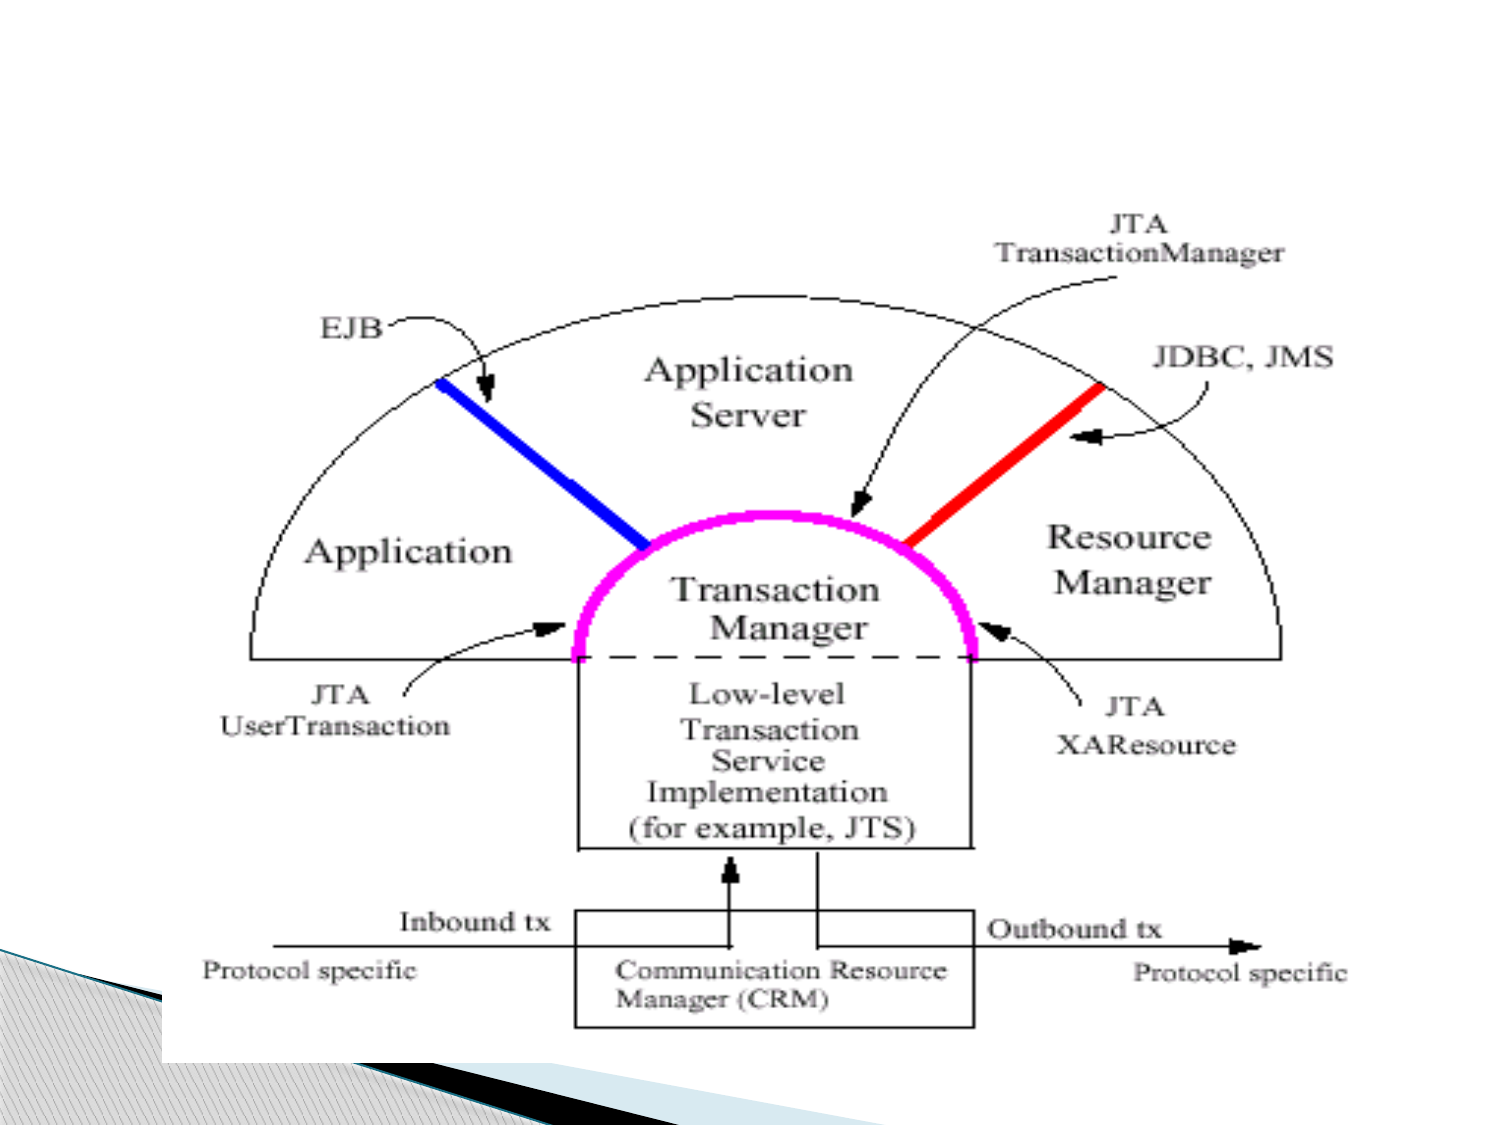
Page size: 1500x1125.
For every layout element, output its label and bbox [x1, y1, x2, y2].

text_box [0, 953, 157, 1003]
text_box [162, 174, 1413, 1063]
text_box [378, 1072, 542, 1125]
